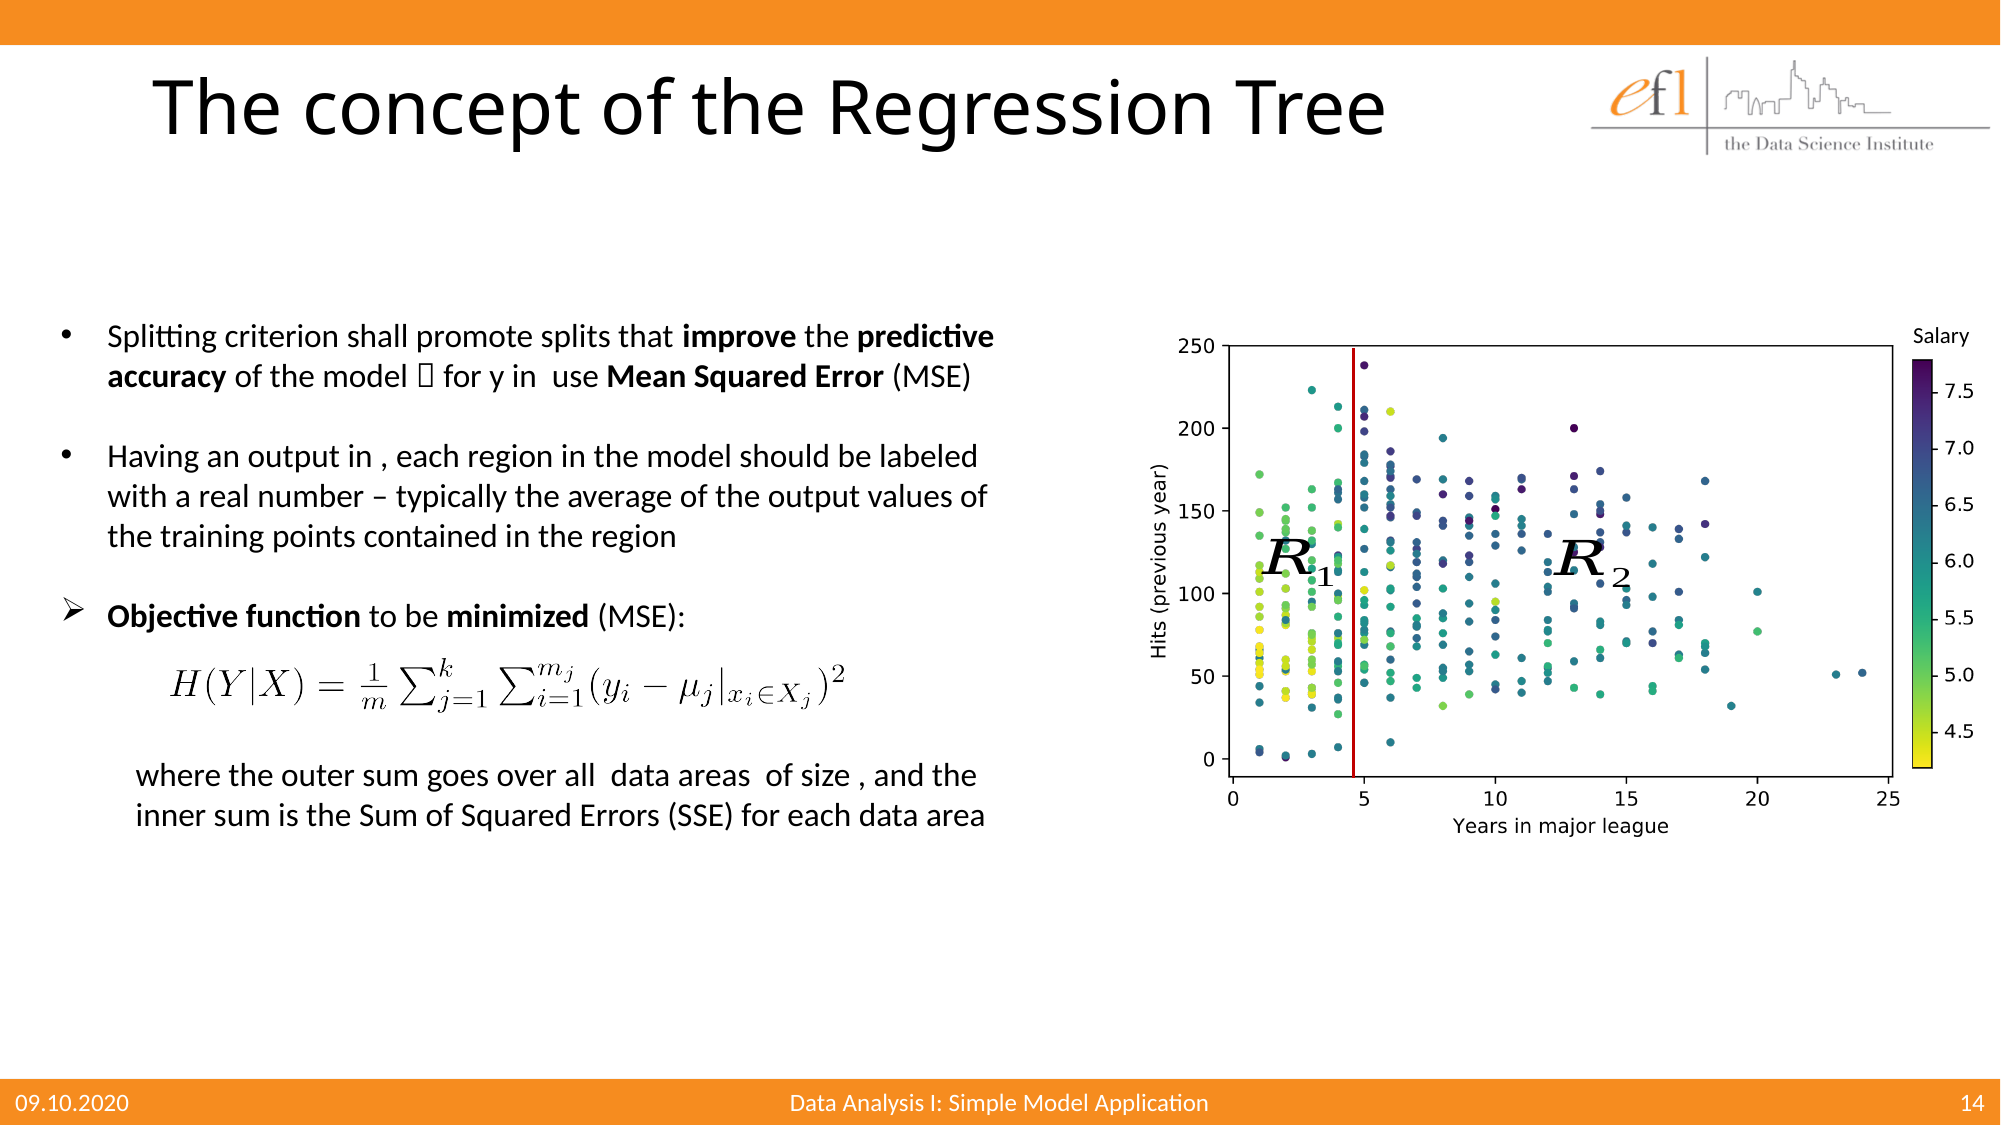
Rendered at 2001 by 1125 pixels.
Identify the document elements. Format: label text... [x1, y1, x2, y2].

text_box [1897, 313, 1985, 776]
picture [0, 0, 2001, 1125]
footer Data Analysis I: Simple Model Application [662, 1078, 1338, 1125]
title The concept of the Regression Tree [137, 59, 1550, 161]
slide_number 14 [1550, 1078, 2000, 1125]
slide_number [0, 1078, 450, 1125]
